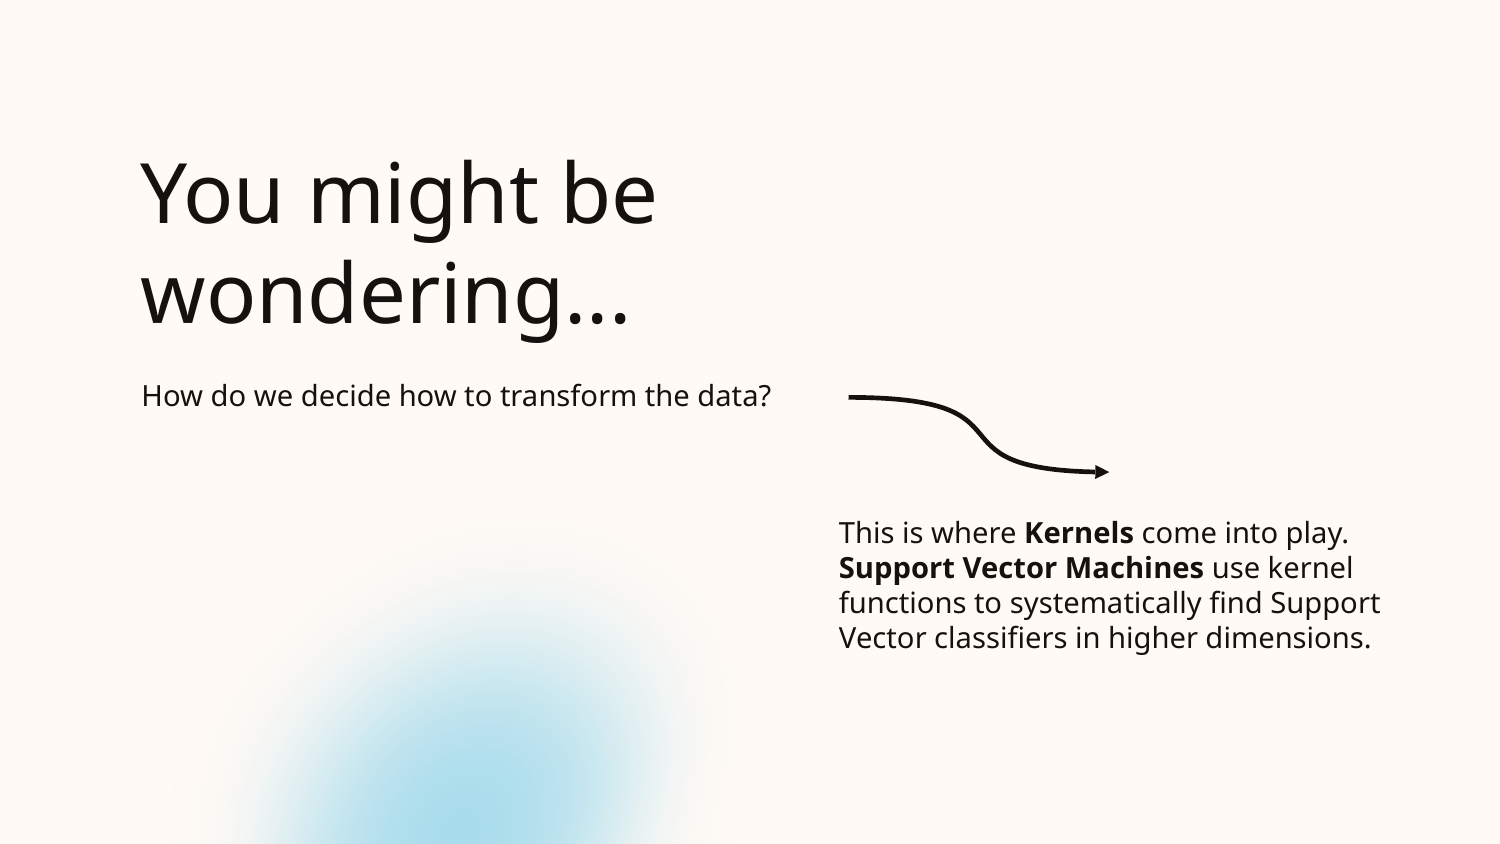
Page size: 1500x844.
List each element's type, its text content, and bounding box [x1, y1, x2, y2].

title You might be wondering... [125, 125, 1098, 240]
text_box This is where Kernels come into play. Support Vector Machines use kernel functions to systematically find Support Vector classifiers in higher dimensions. [823, 499, 1457, 599]
text_box How do we decide how to transform the data? [126, 362, 954, 461]
picture [0, 286, 986, 844]
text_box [848, 397, 1110, 473]
